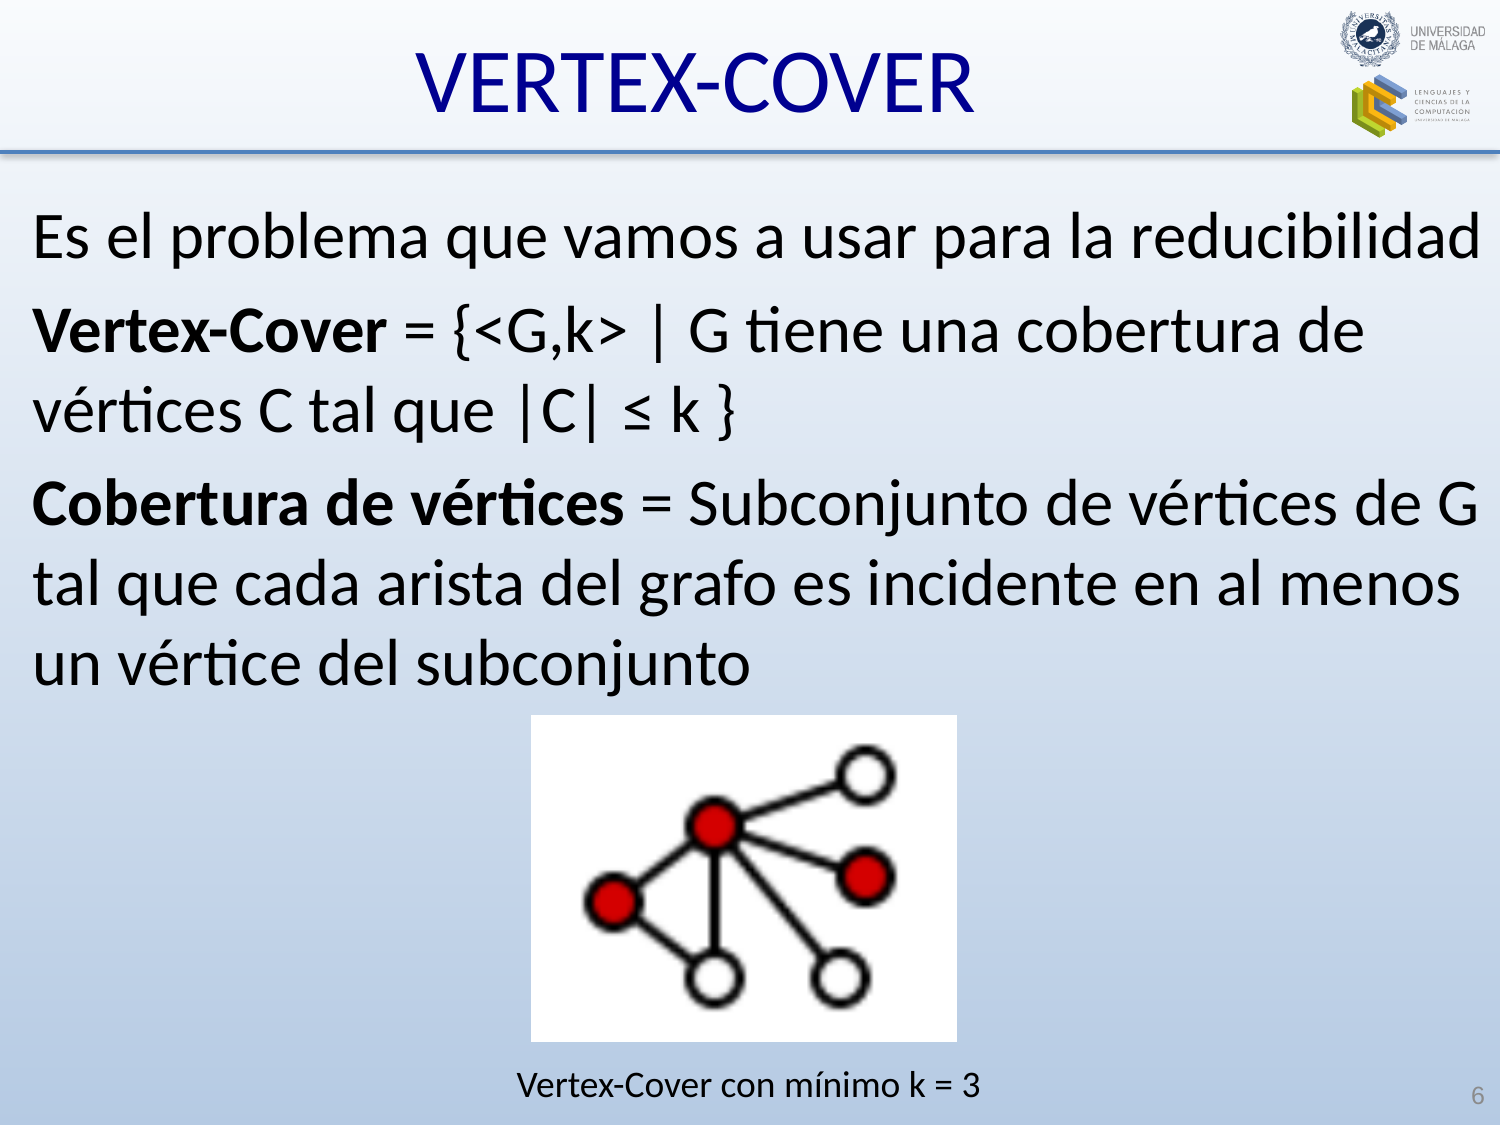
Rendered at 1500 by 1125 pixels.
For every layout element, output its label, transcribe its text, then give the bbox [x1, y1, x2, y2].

picture [531, 715, 957, 1042]
title VERTEX-COVER [75, 0, 1317, 152]
slide_number 6 [1287, 1065, 1500, 1125]
picture [1340, 11, 1485, 67]
list Es el problema que vamos a usar para la reducibilidad Vertex-Cover = {<G,k> | G tiene una cobertura de vértices C tal que |C| ≤ k } Cobertura de vértices = Subconjunto de vértices de G tal que cada arista del grafo es incidente en al menos un vértice del subconjunto [17, 184, 1500, 1066]
picture [1352, 74, 1470, 138]
text_box Vertex-Cover con mínimo k = 3 [501, 1053, 1105, 1113]
